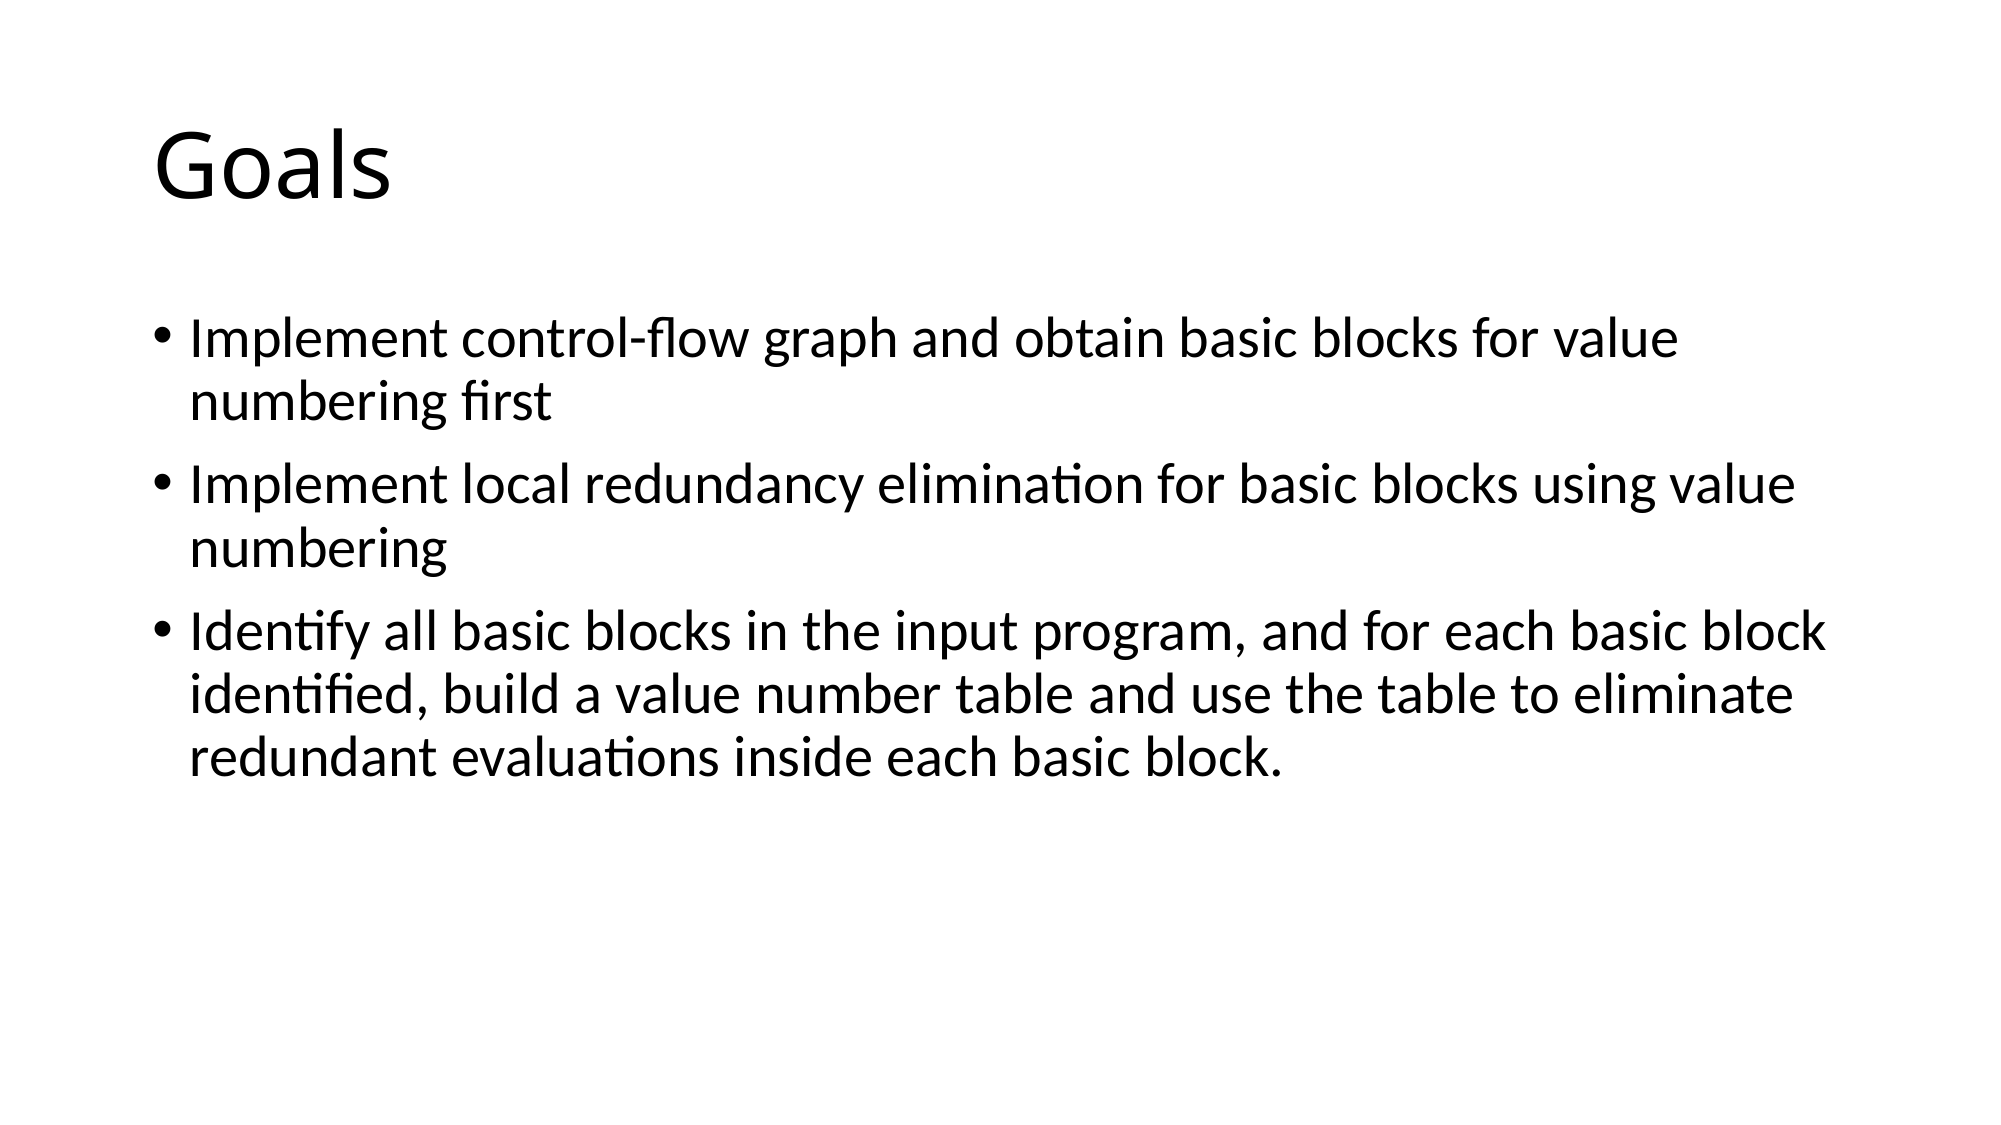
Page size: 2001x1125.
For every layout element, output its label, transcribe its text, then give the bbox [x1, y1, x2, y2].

title Goals [137, 59, 1863, 278]
list Implement control-flow graph and obtain basic blocks for value numbering first Implement local redundancy elimination for basic blocks using value numbering Identify all basic blocks in the input program, and for each basic block identified, build a value number table and use the table to eliminate redundant evaluations inside each basic block. [137, 299, 1863, 1014]
